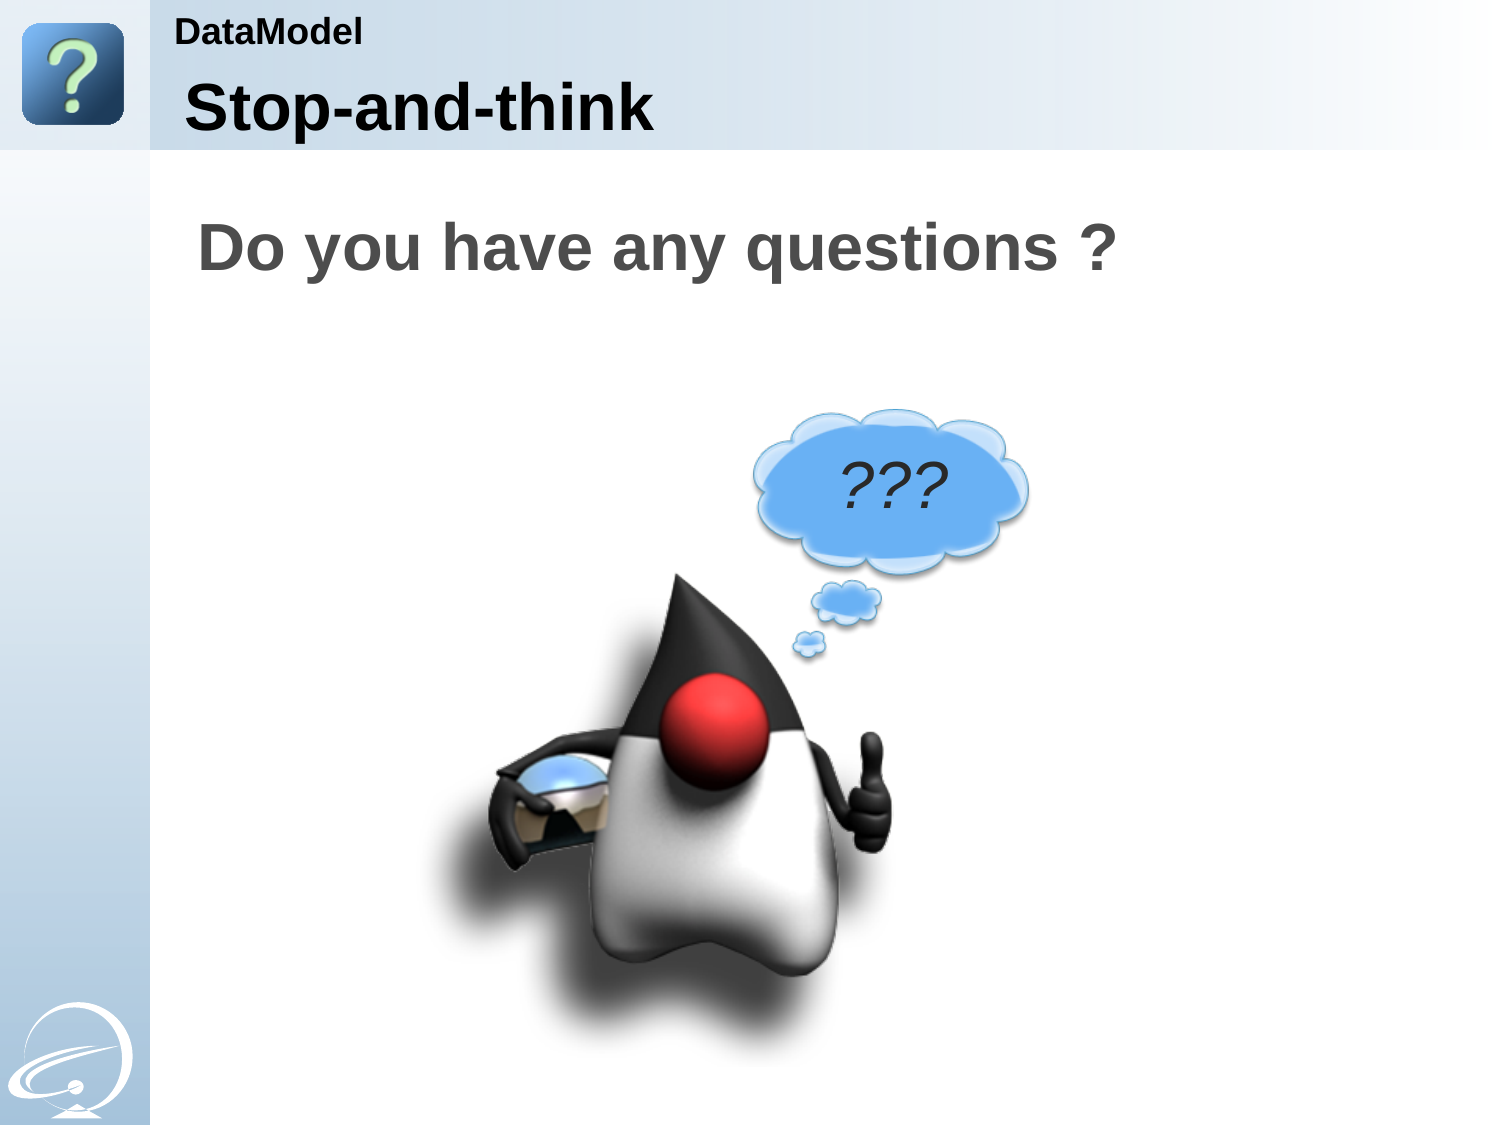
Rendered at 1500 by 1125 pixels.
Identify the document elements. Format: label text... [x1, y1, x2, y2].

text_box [409, 374, 1036, 1067]
text_box Do you have any questions ? [183, 196, 1398, 291]
text_box DataModel [159, 0, 1500, 60]
picture [21, 21, 129, 129]
title Stop-and-think [169, 66, 1438, 141]
